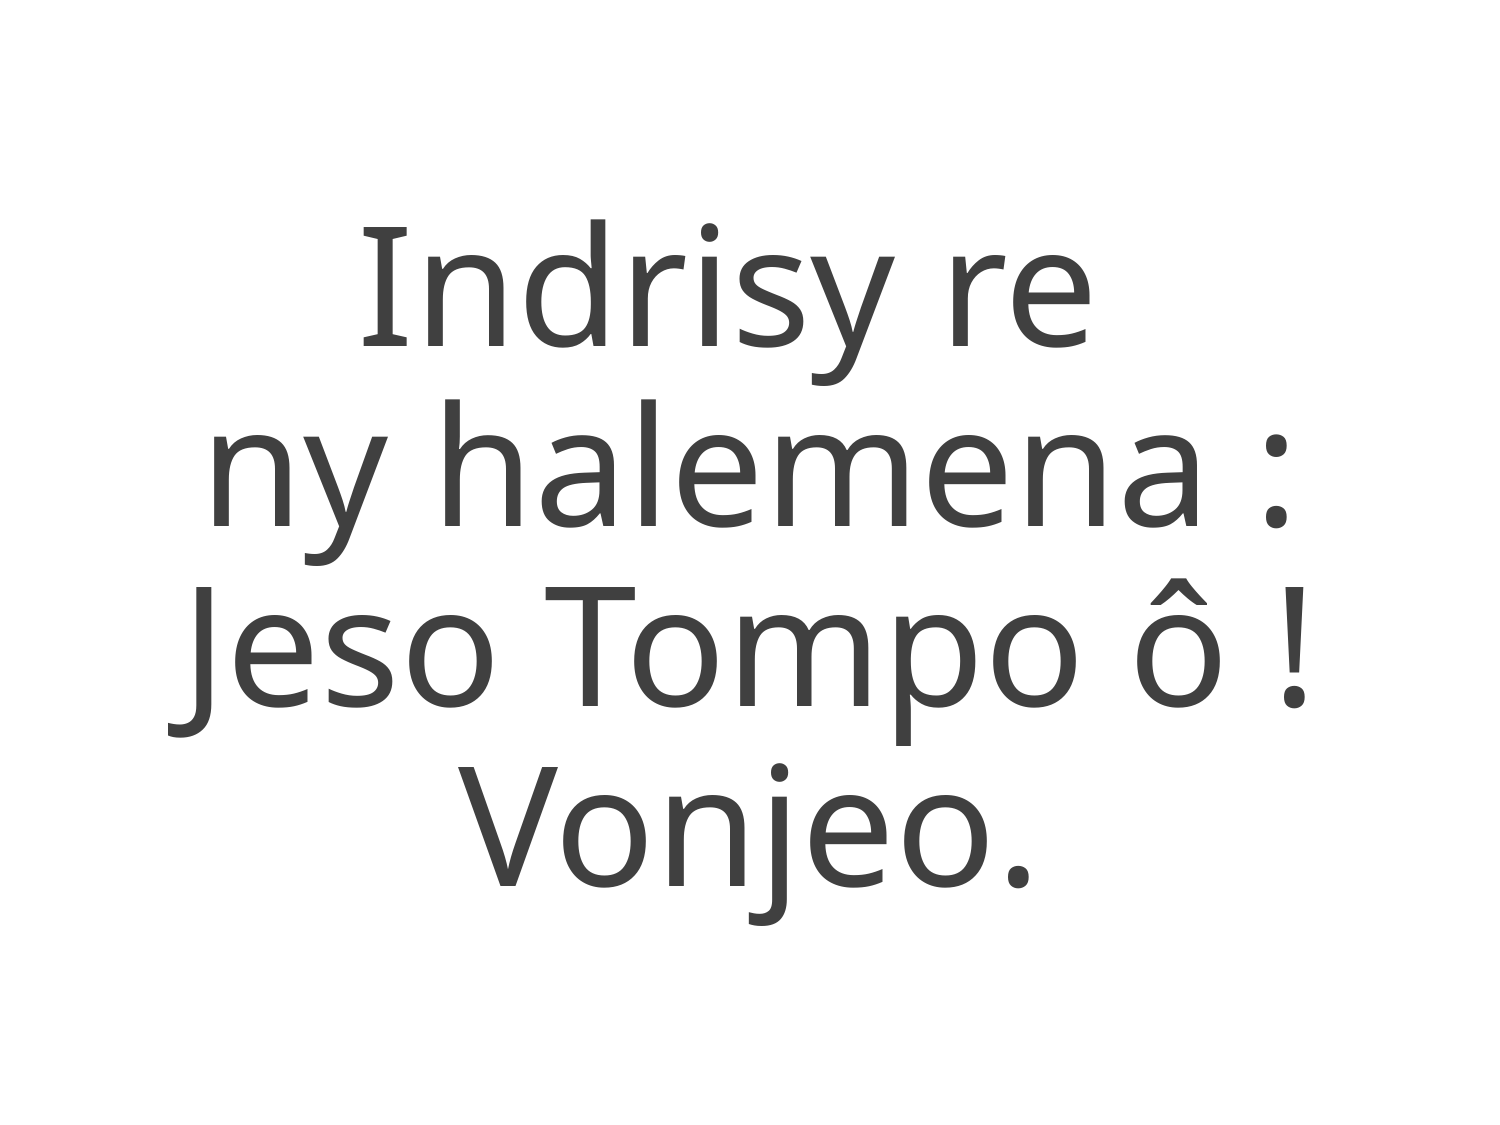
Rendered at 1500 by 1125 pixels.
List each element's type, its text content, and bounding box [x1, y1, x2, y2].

title Indrisy re ny halemena : Jeso Tompo ô ! Vonjeo. [0, 453, 1500, 672]
